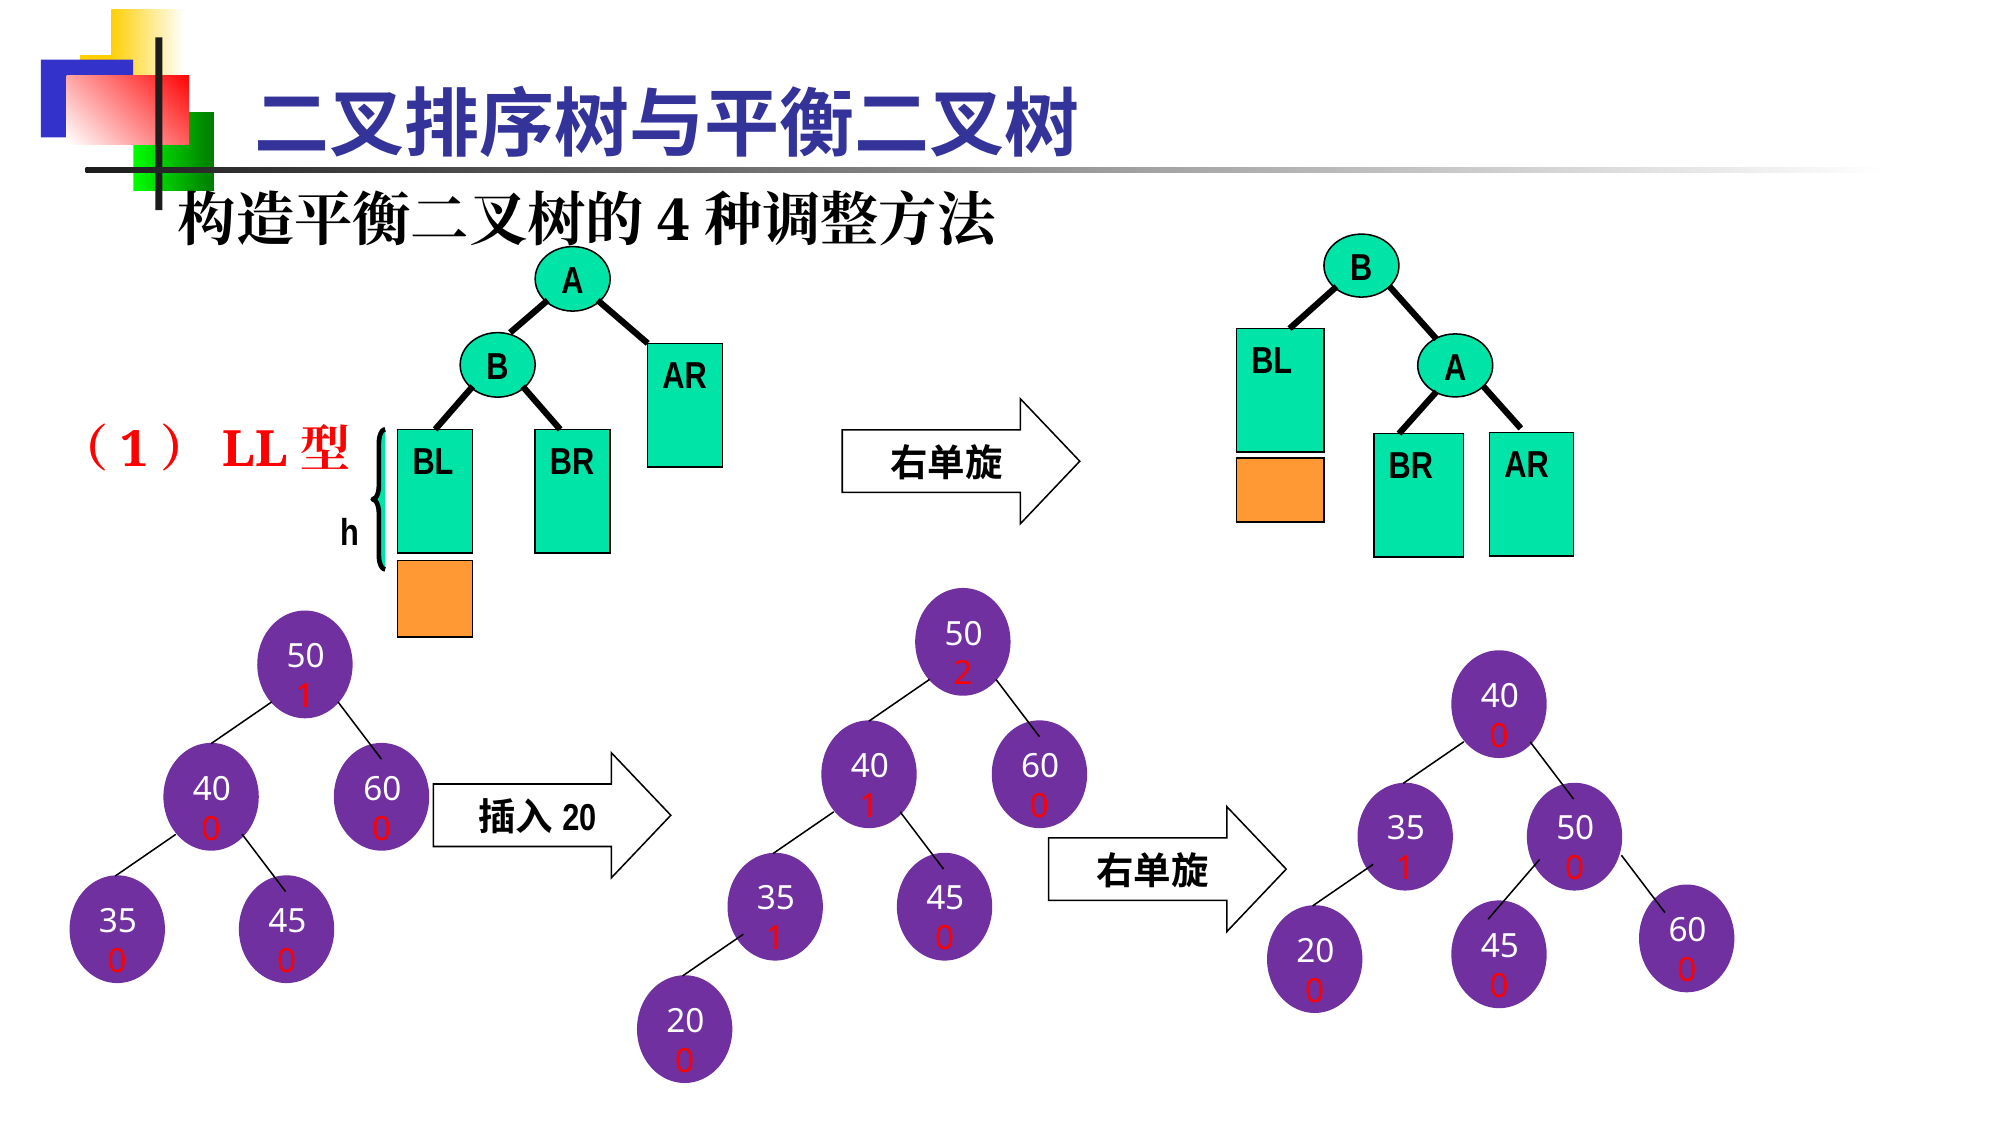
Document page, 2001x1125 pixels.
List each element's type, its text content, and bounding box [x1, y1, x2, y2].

text_box 右单旋 [842, 398, 1080, 524]
text_box 插入20 [433, 752, 632, 878]
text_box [1236, 233, 1574, 563]
text_box h [325, 500, 367, 561]
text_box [70, 611, 429, 983]
text_box 构造平衡二叉树的4种调整方法 [162, 145, 1676, 340]
text_box 二叉排序树与平衡二叉树 [239, 67, 1302, 145]
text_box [637, 588, 1087, 1083]
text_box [1267, 650, 1734, 1013]
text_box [372, 246, 723, 570]
text_box [397, 580, 473, 637]
text_box （1）LL型 [43, 409, 365, 485]
text_box 右单旋 [1090, 806, 1262, 932]
